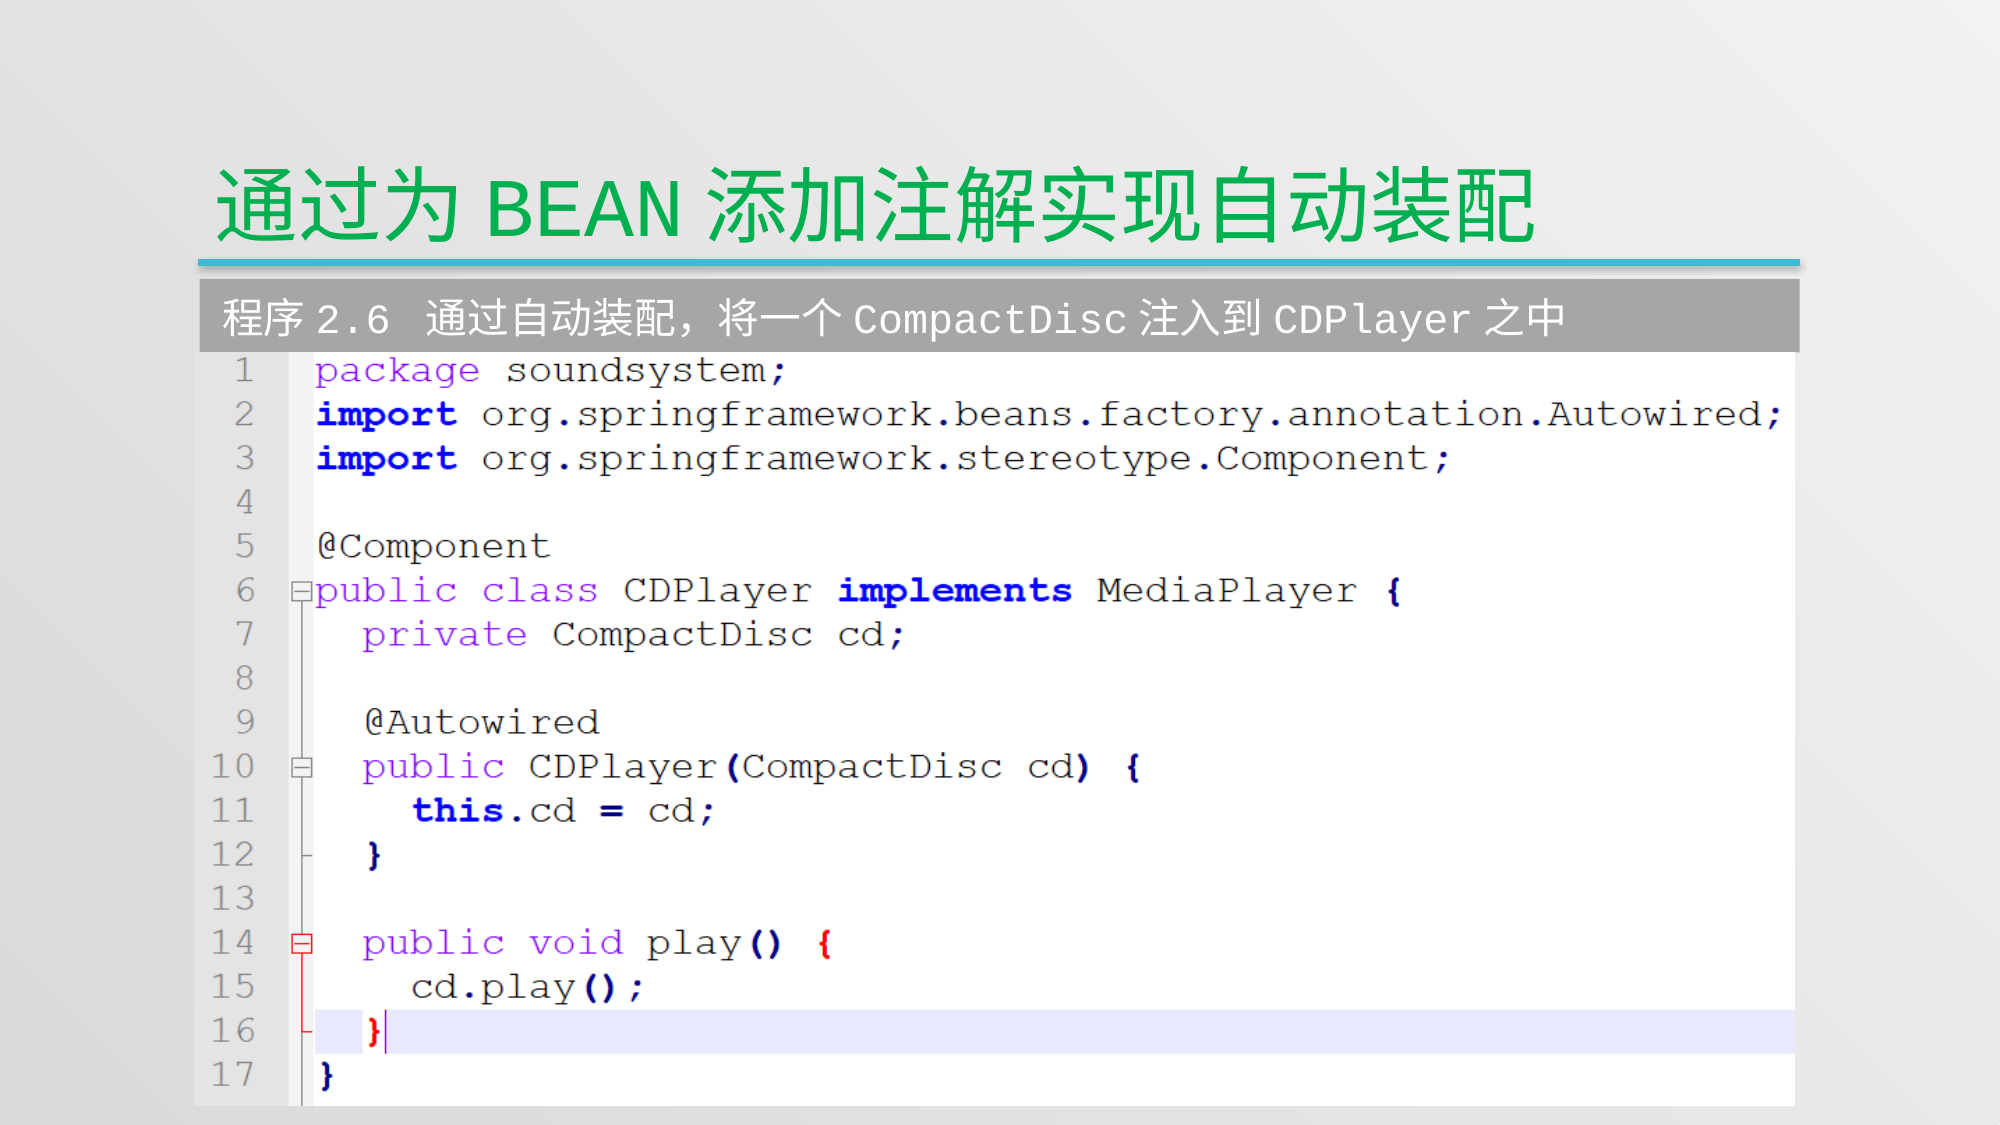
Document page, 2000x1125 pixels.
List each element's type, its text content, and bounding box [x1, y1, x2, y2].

picture [194, 352, 1795, 1107]
list 程序2.6 通过自动装配，将一个CompactDisc注入到CDPlayer之中 [199, 278, 1800, 352]
title 通过为bean添加注解实现自动装配 [199, 45, 1800, 263]
